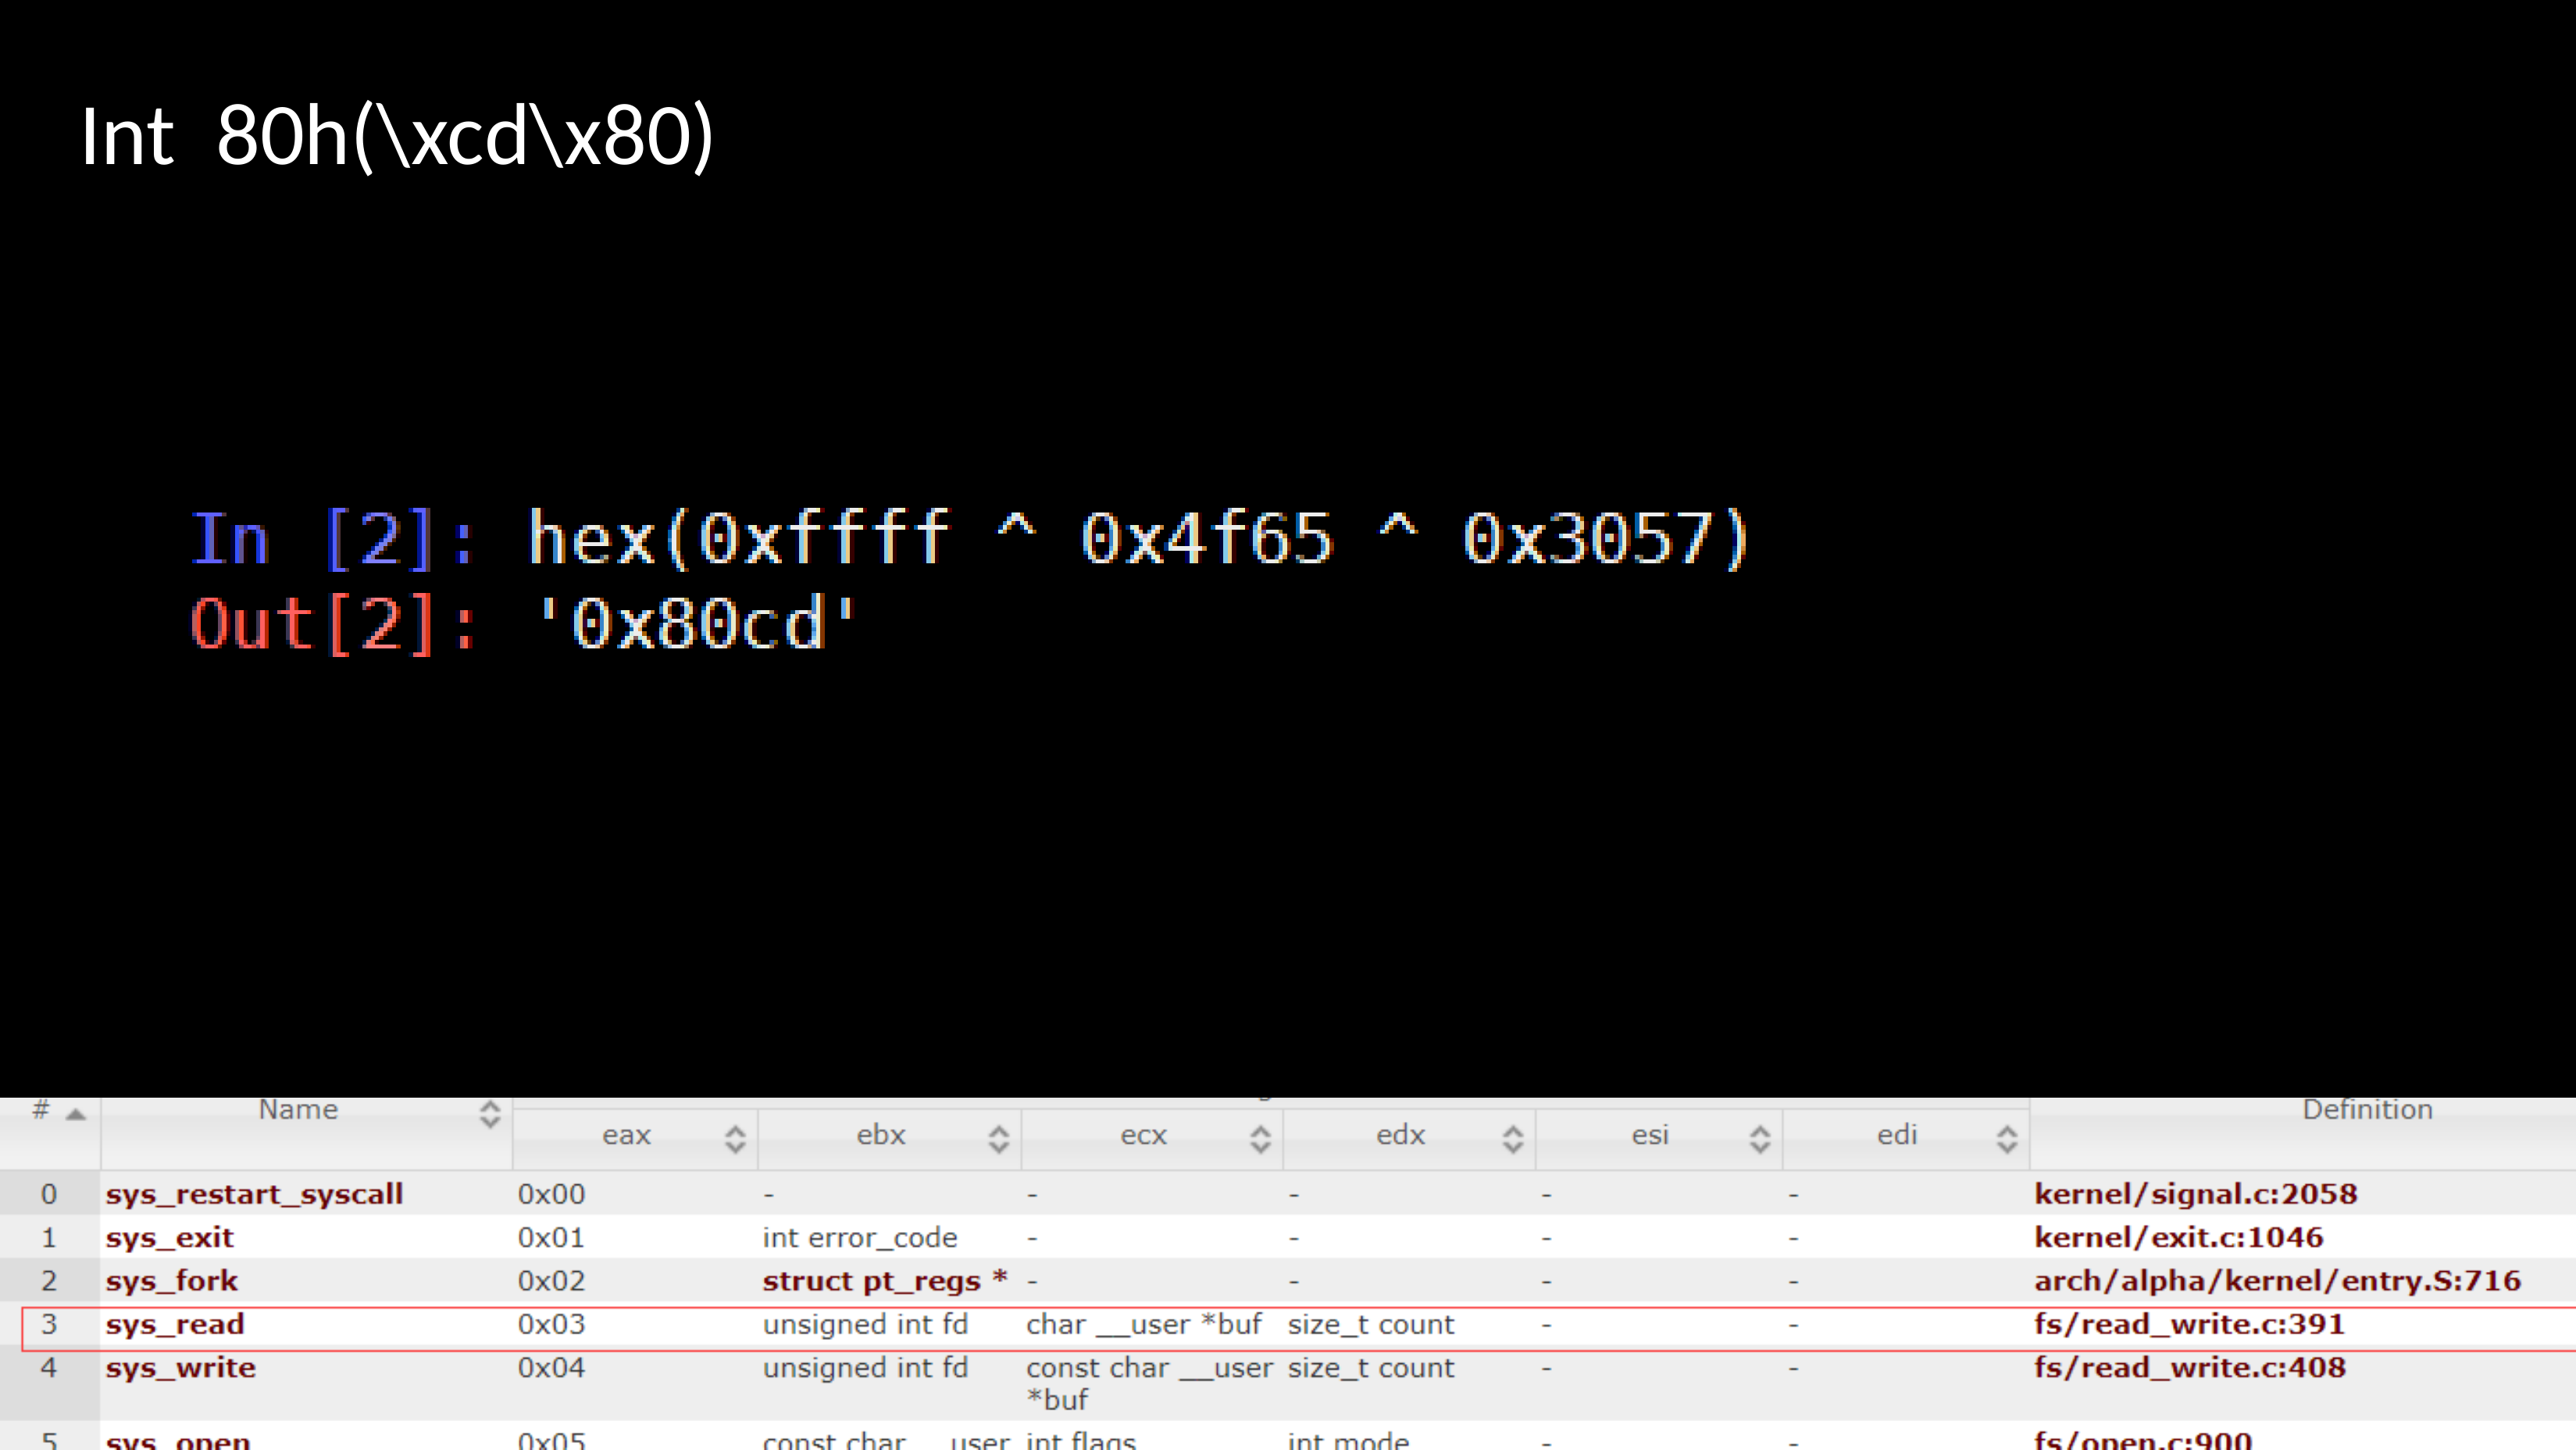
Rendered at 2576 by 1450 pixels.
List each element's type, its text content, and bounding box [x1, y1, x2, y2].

picture [184, 470, 2060, 684]
picture [0, 1097, 2576, 1450]
text_box Int 80h(\xcd\x80) [67, 70, 1034, 188]
